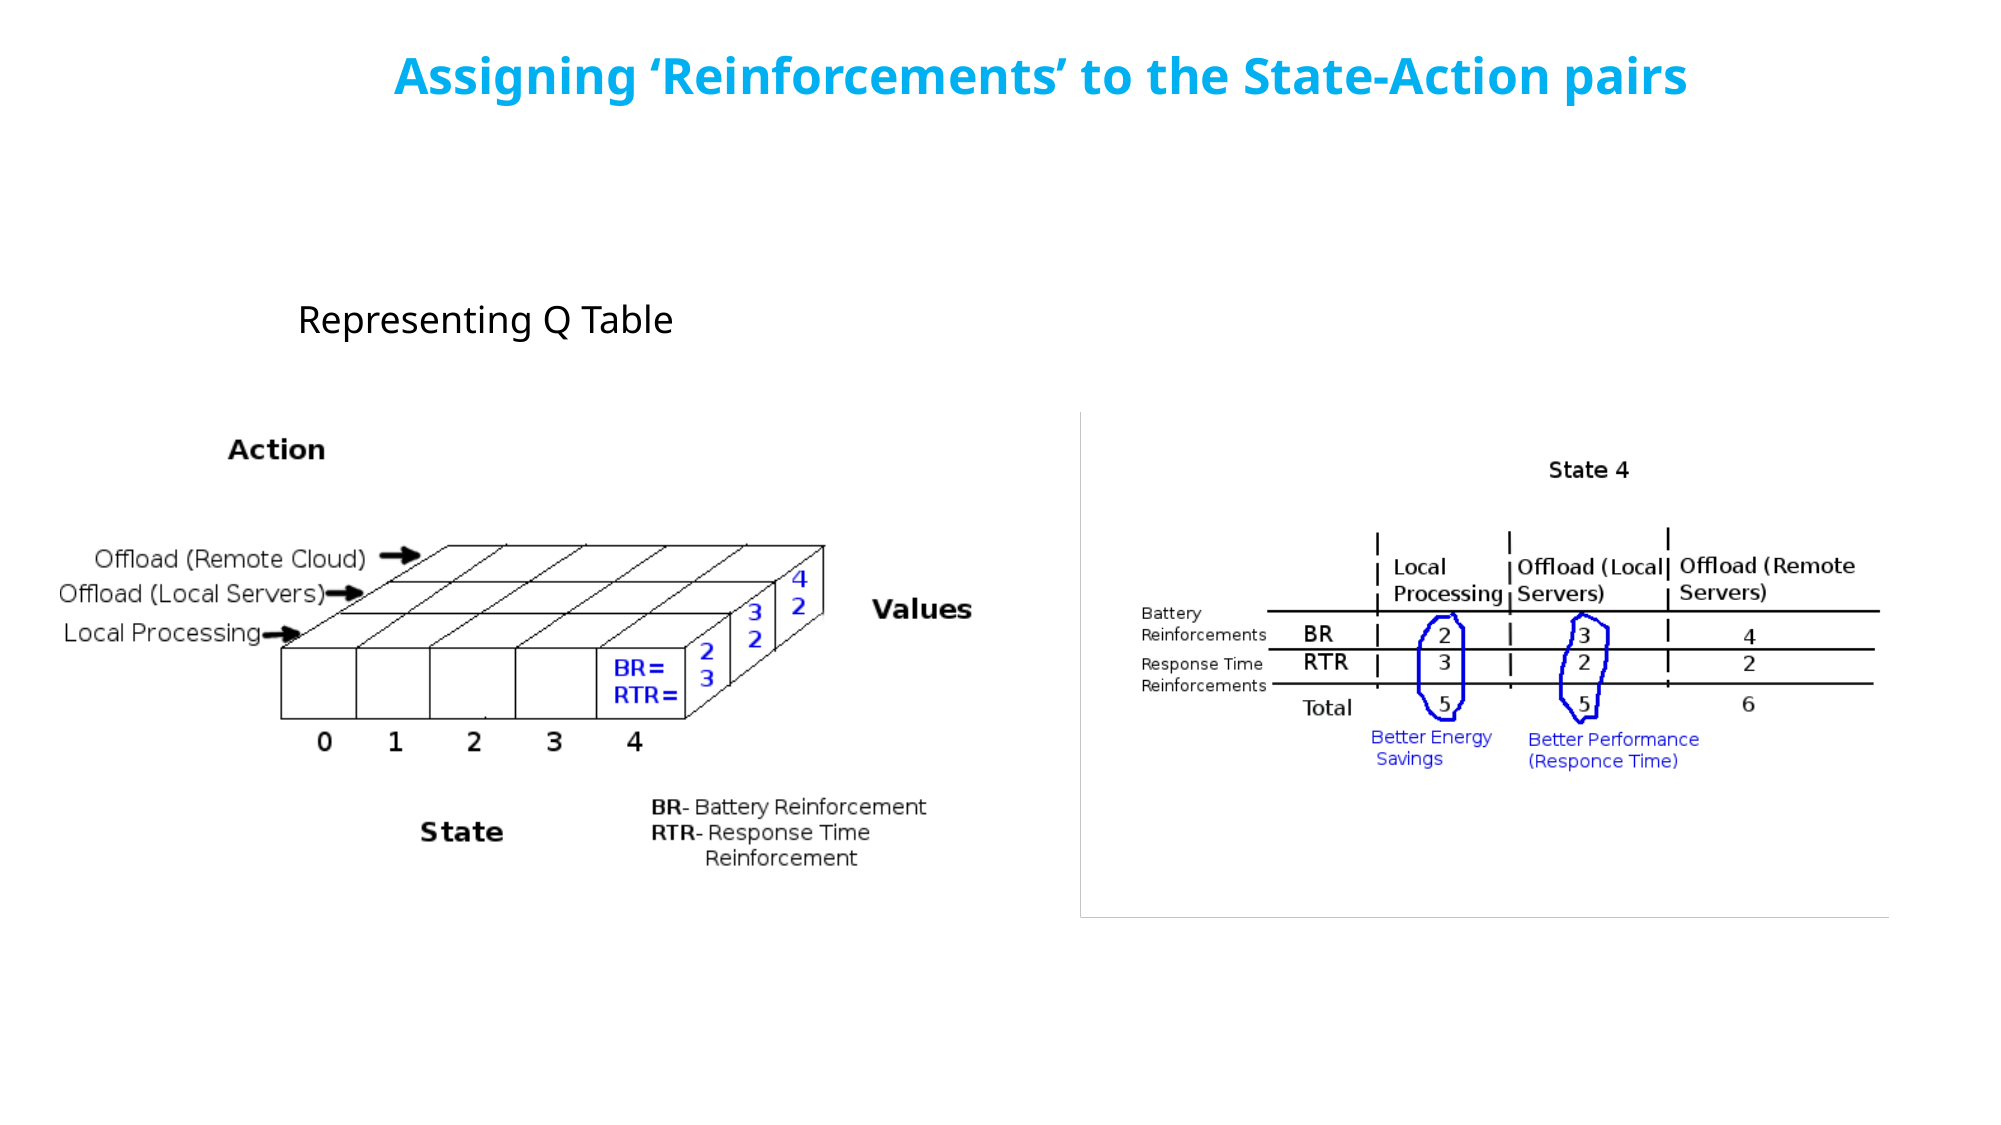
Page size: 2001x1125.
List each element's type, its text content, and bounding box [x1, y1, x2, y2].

picture [1077, 412, 1889, 920]
text_box Assigning ‘Reinforcements’ to the State-Action pairs [379, 36, 1717, 112]
text_box Representing Q Table [282, 288, 690, 318]
picture [59, 318, 1021, 920]
